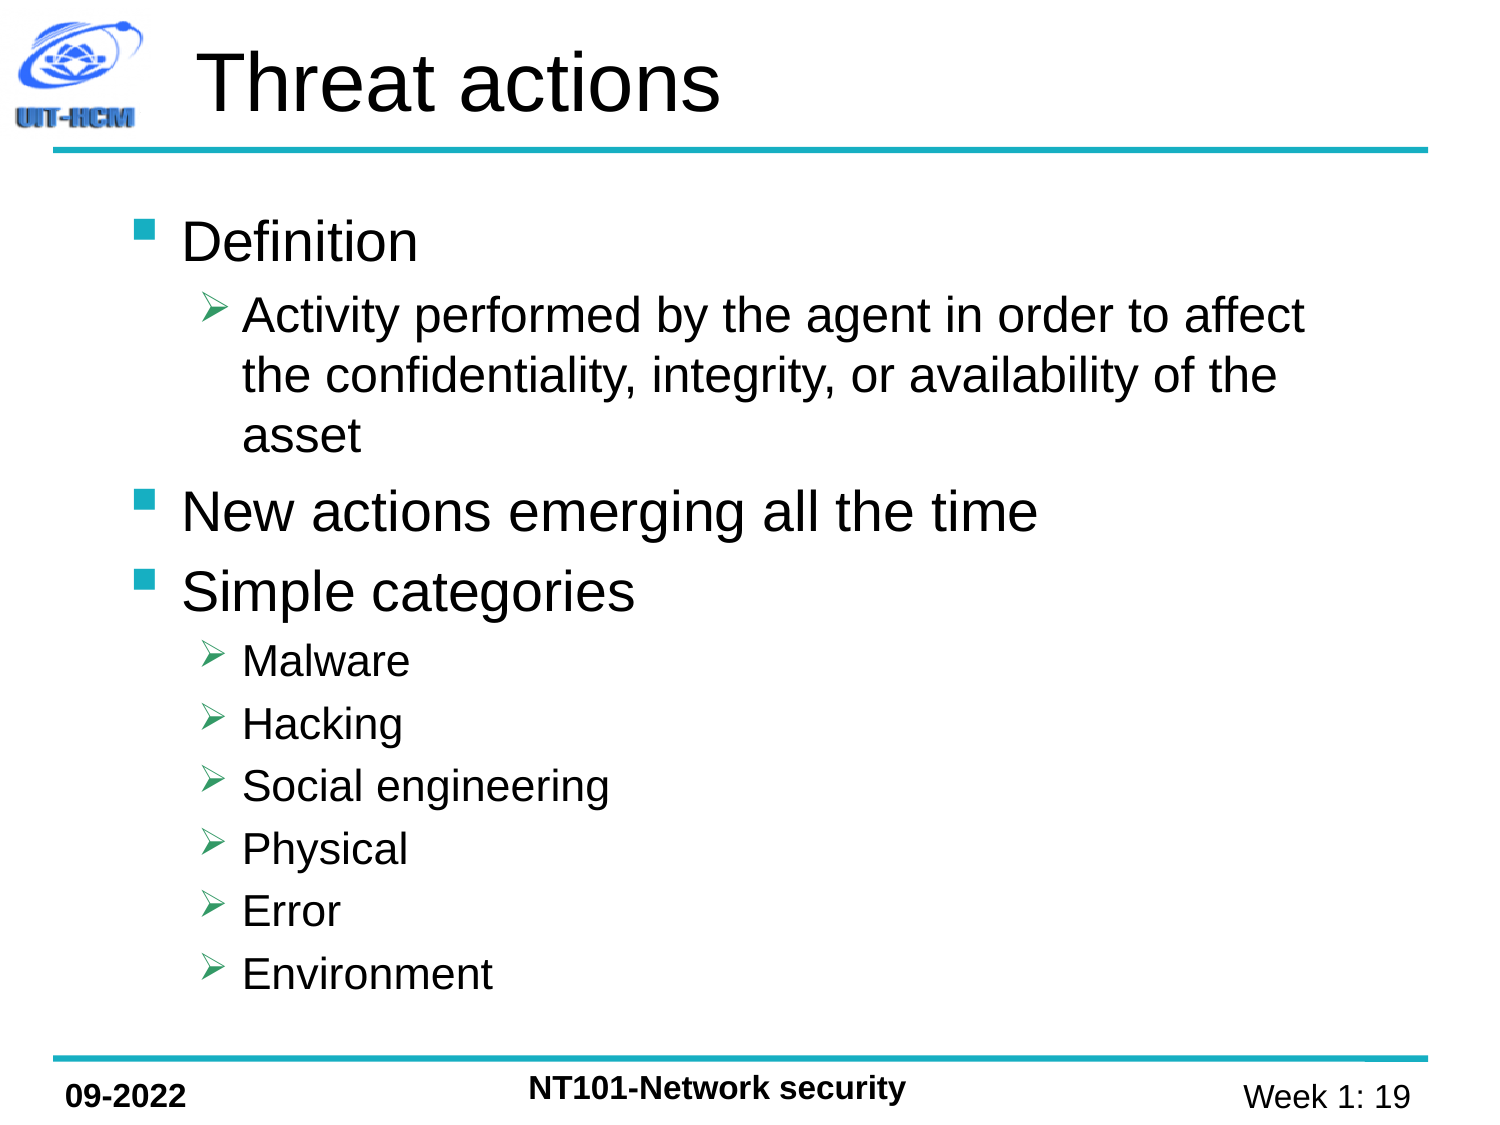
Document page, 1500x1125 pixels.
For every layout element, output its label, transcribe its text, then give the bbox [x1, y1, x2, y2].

list Definition Activity performed by the agent in order to affect the confidentiality, integrity, or availability of the asset New actions emerging all the time Simple categories Malware Hacking Social engineering Physical Error Environment [113, 196, 1389, 1012]
title Threat actions [180, 13, 1385, 144]
picture [0, 8, 159, 139]
